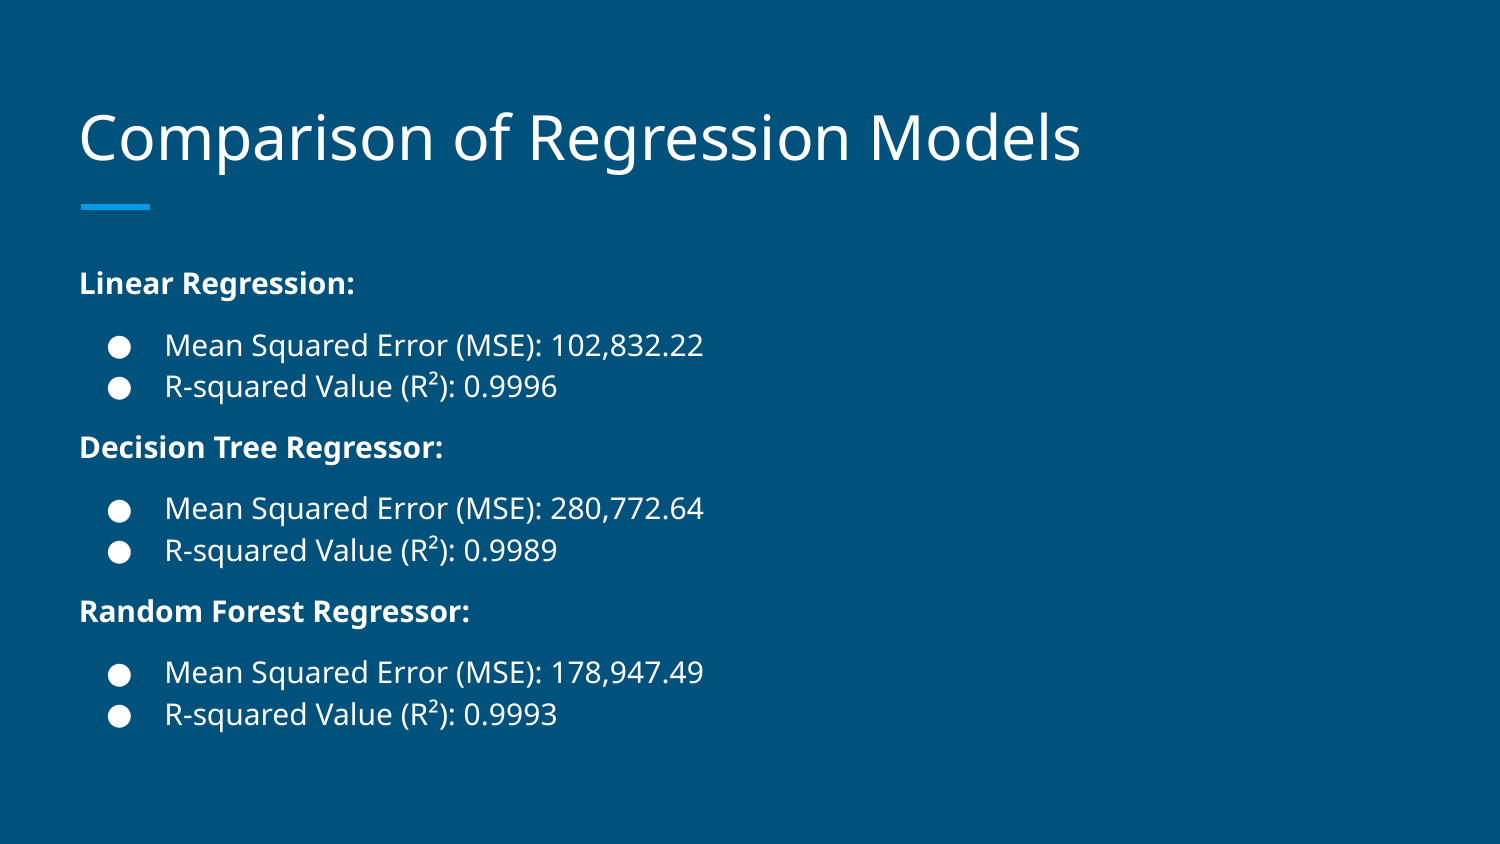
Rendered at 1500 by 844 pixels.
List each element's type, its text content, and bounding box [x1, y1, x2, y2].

list Linear Regression: Mean Squared Error (MSE): 102,832.22 R-squared Value (R²): 0.9996 Decision Tree Regressor: Mean Squared Error (MSE): 280,772.64 R-squared Value (R²): 0.9989 Random Forest Regressor: Mean Squared Error (MSE): 178,947.49 R-squared Value (R²): 0.9993 [63, 244, 1437, 750]
title Comparison of Regression Models [63, 75, 1437, 188]
